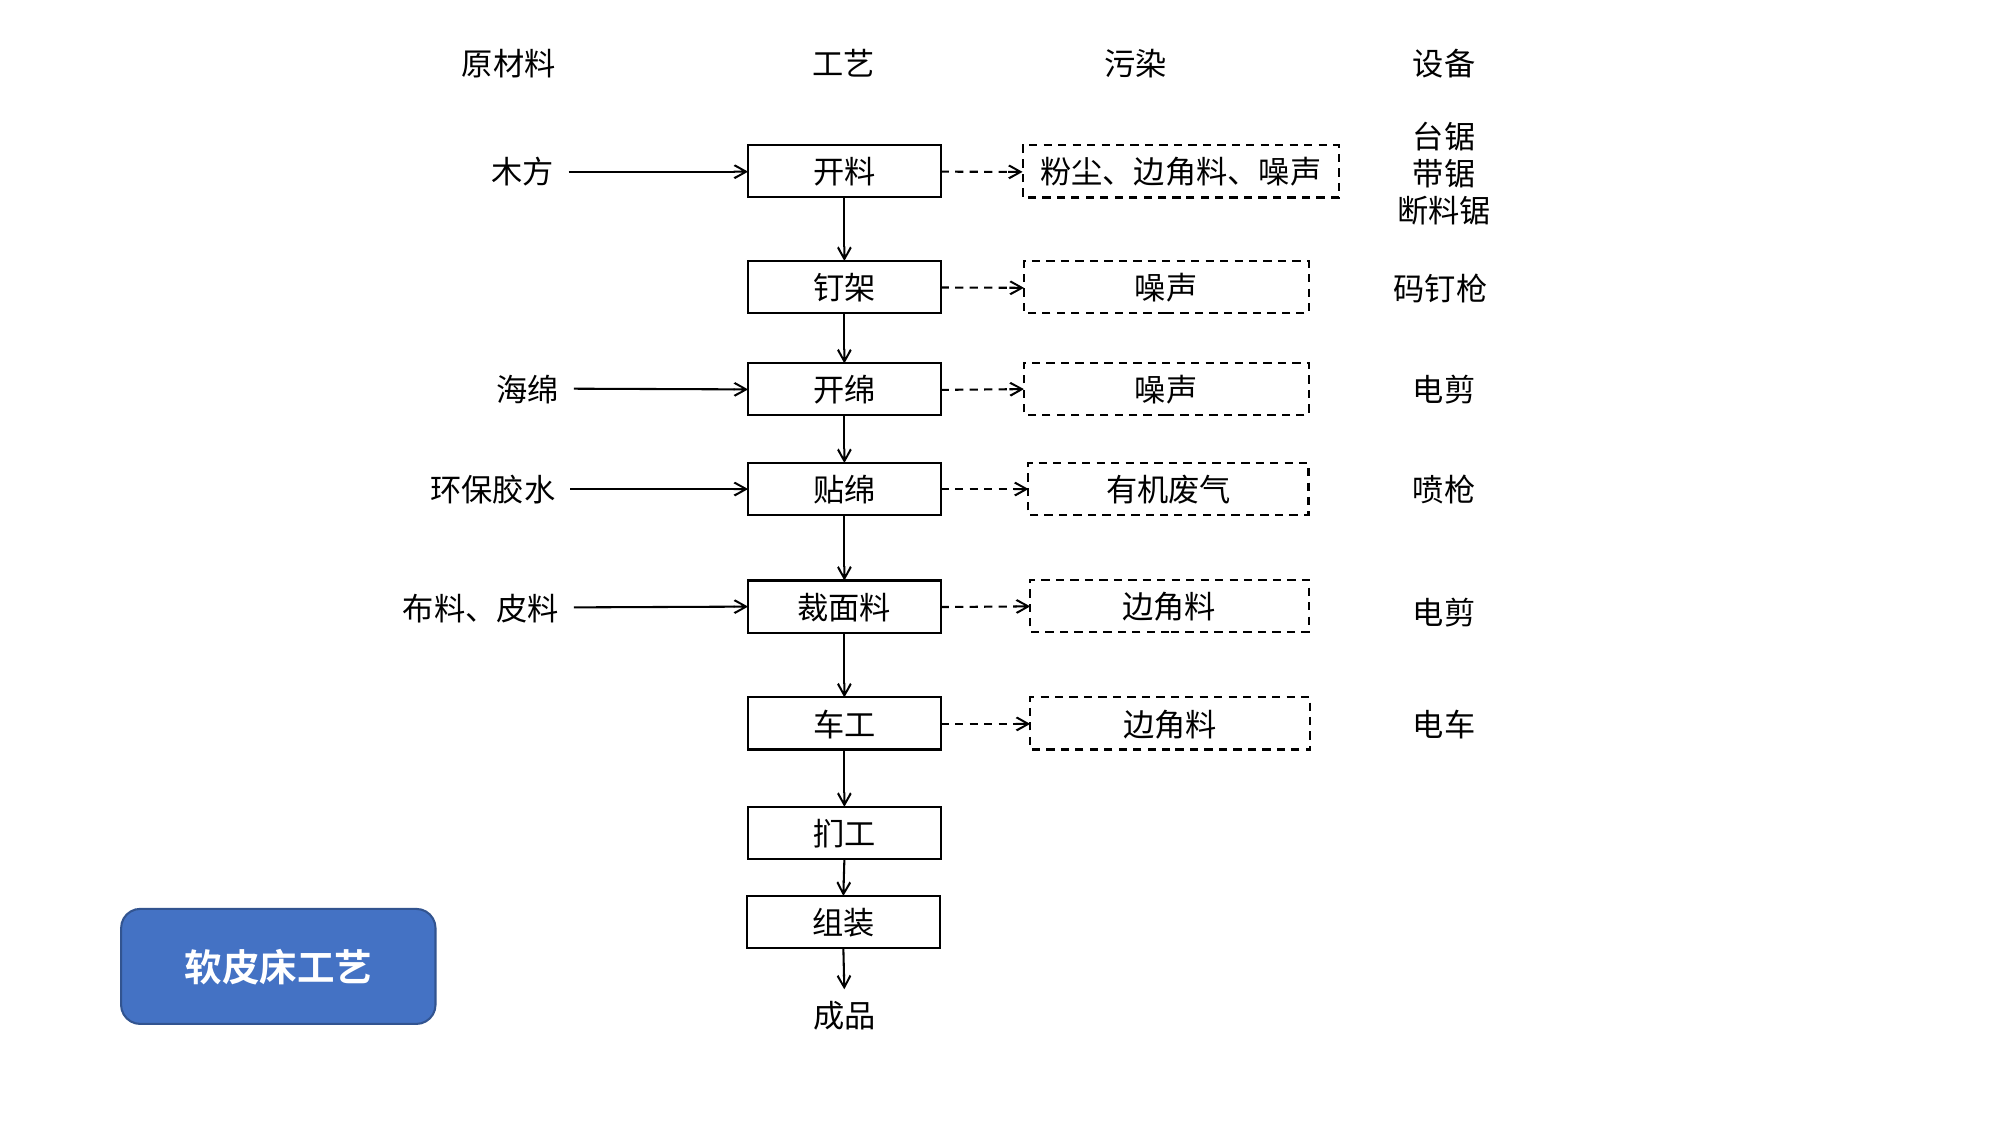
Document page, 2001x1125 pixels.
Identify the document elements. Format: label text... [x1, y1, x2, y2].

text_box 软皮床工艺 [120, 907, 356, 1025]
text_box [356, 37, 1546, 1043]
